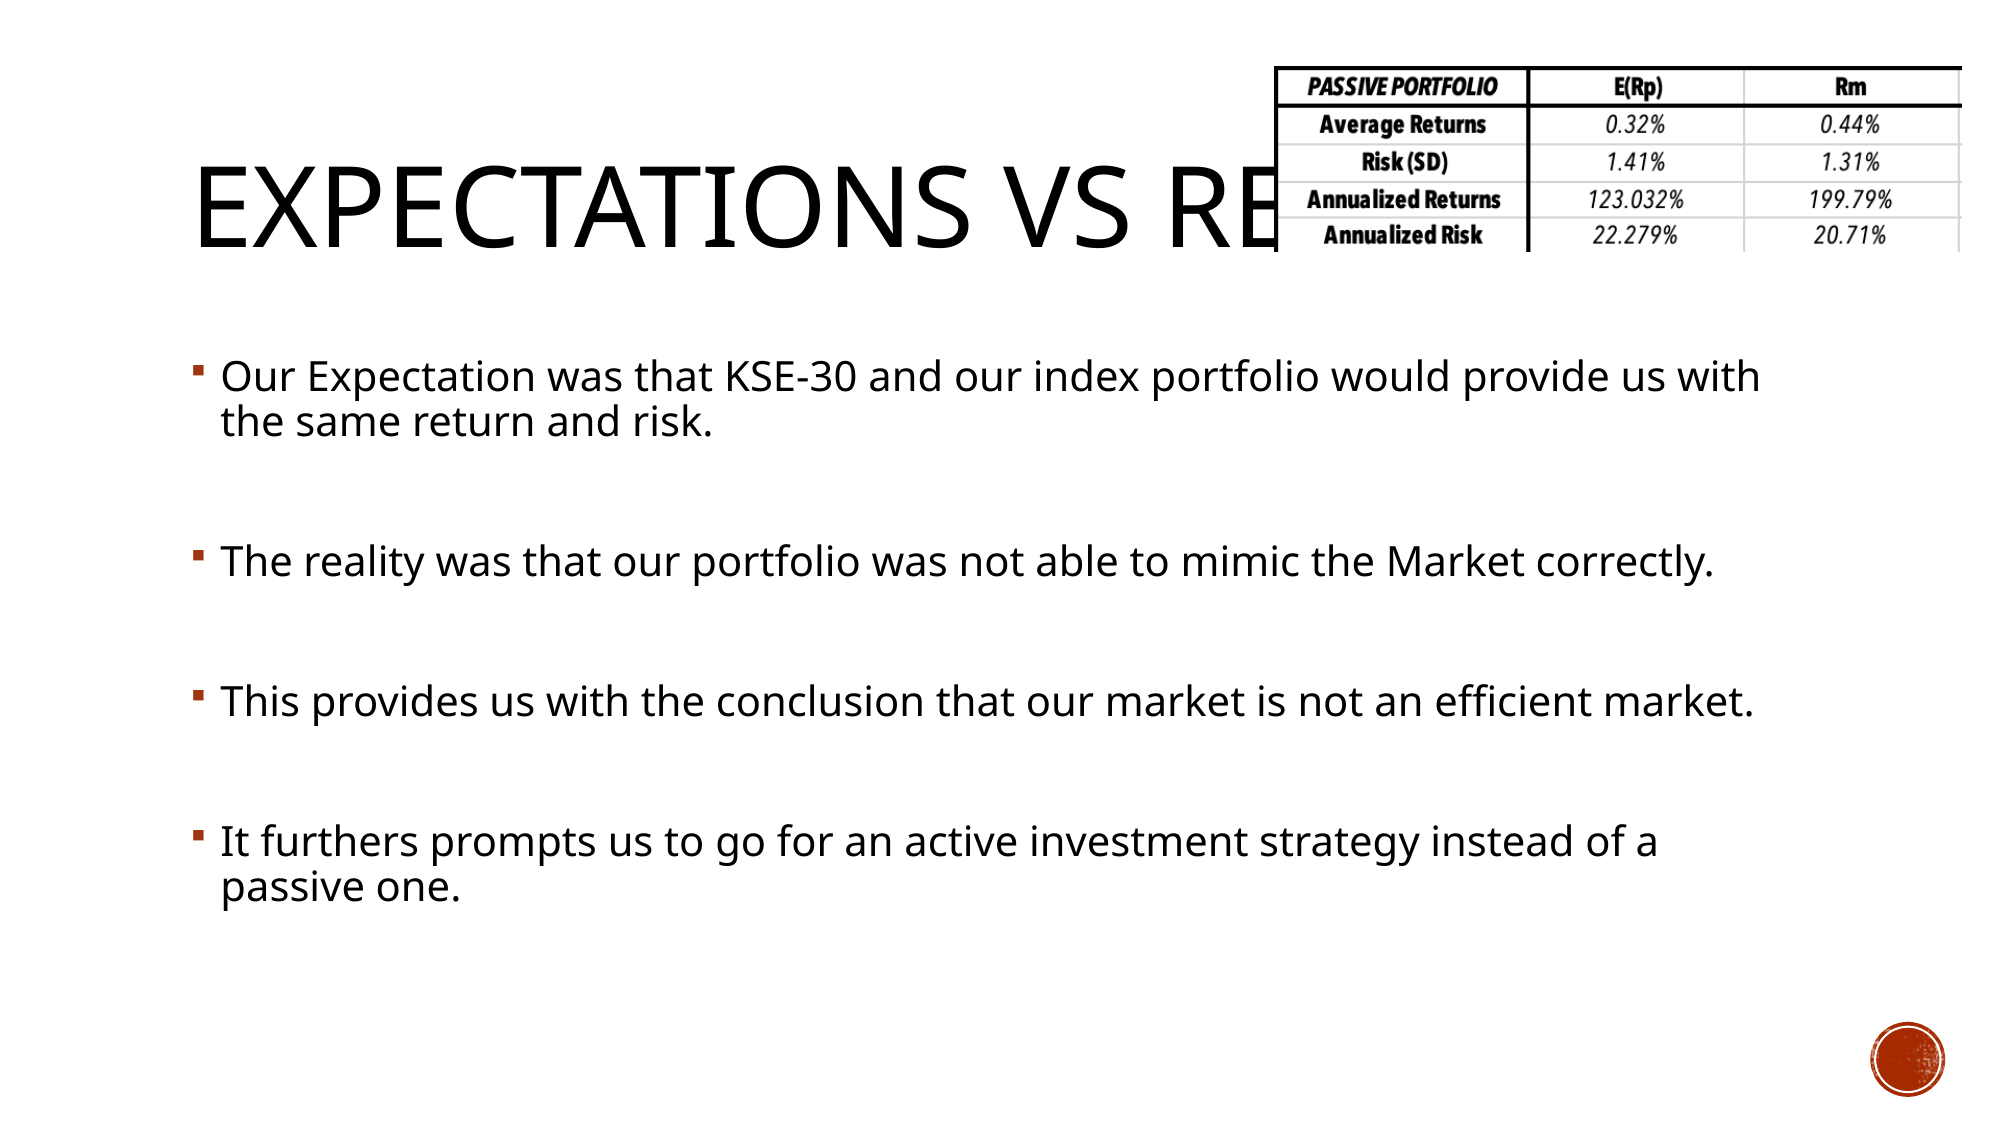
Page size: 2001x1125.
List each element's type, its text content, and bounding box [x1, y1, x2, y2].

title Expectations vs reality [175, 79, 1826, 344]
picture [1274, 66, 1962, 252]
list Our Expectation was that KSE-30 and our index portfolio would provide us with the same return and risk. The reality was that our portfolio was not able to mimic the Market correctly. This provides us with the conclusion that our market is not an efficient market. It furthers prompts us to go for an active investment strategy instead of a passive one. [175, 348, 1826, 1013]
